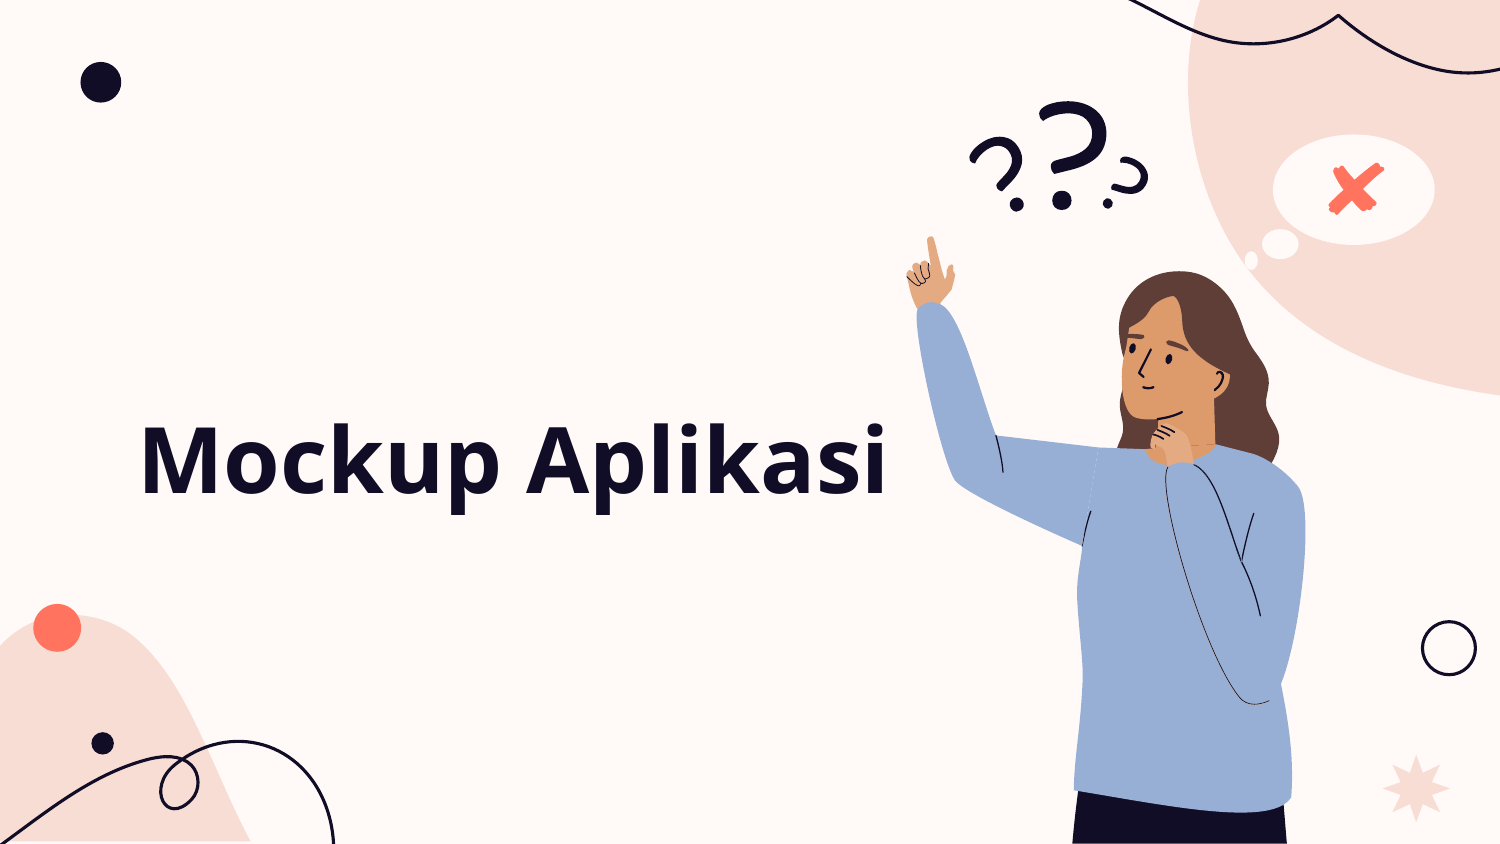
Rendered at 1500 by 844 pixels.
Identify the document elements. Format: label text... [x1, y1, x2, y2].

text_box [968, 100, 1149, 212]
title Mockup Aplikasi [122, 138, 1005, 528]
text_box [905, 236, 1319, 844]
text_box [1187, 0, 1500, 396]
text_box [1244, 134, 1435, 271]
